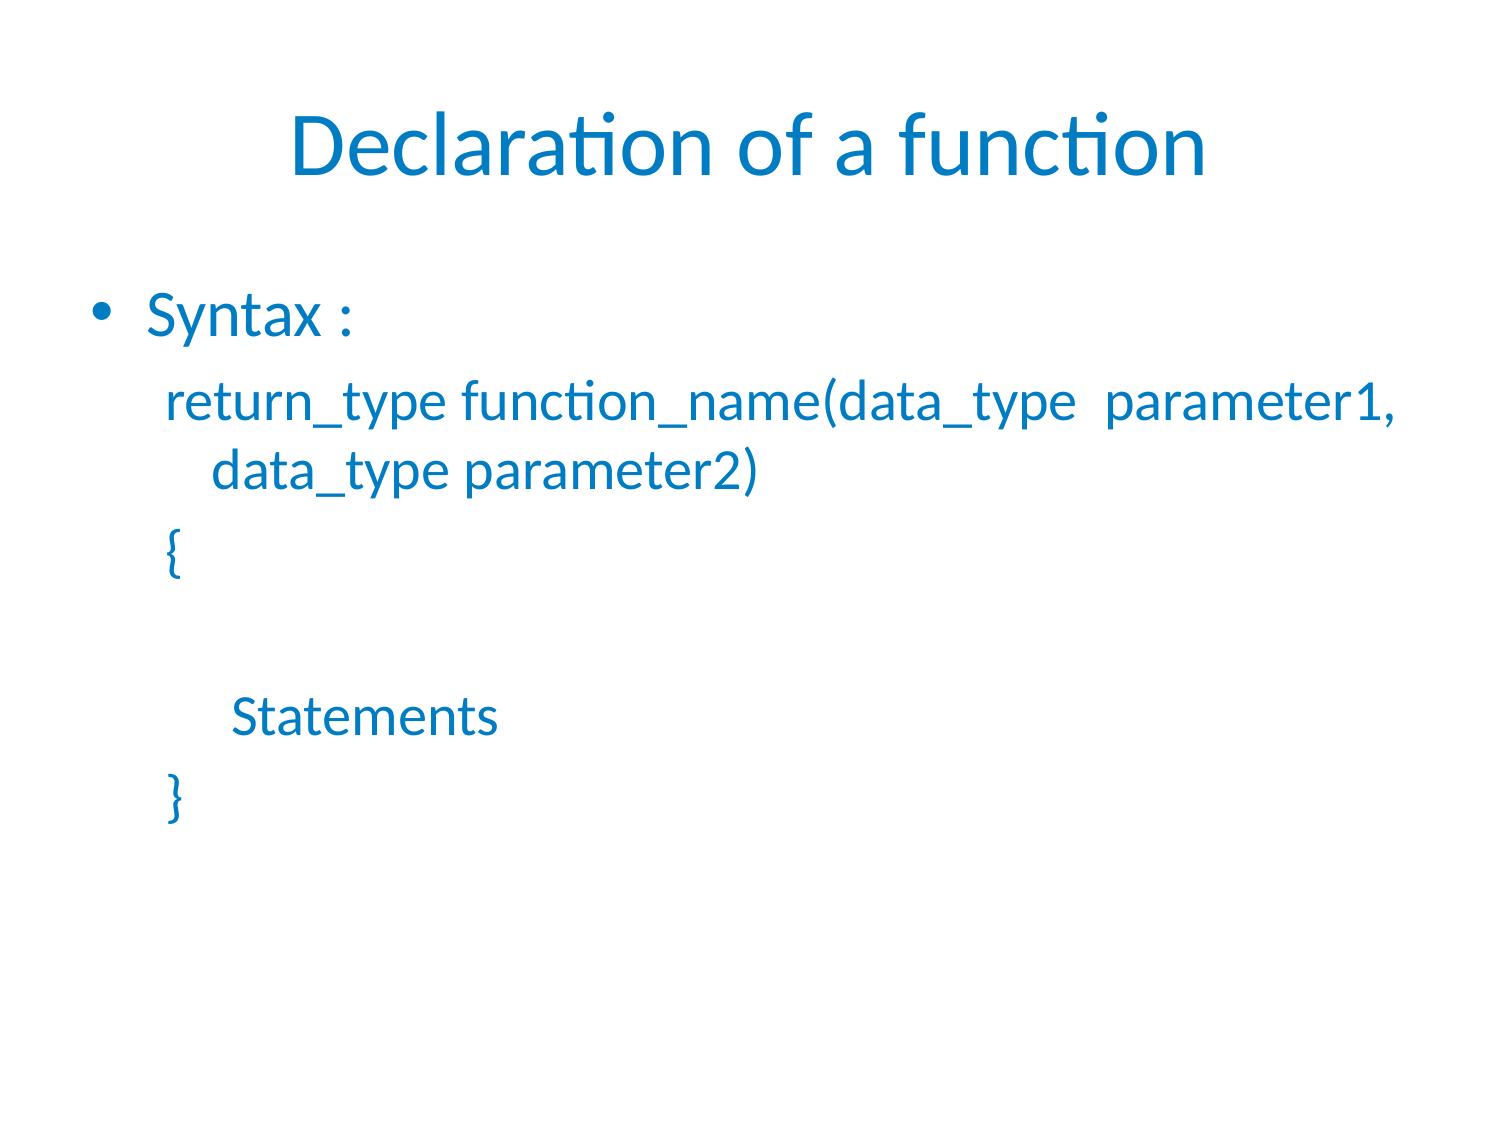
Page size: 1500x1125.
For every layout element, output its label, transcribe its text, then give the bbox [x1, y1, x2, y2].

list Syntax : return_type function_name(data_type parameter1, data_type parameter2) { Statements } [75, 262, 1425, 1005]
title Declaration of a function [75, 45, 1425, 233]
